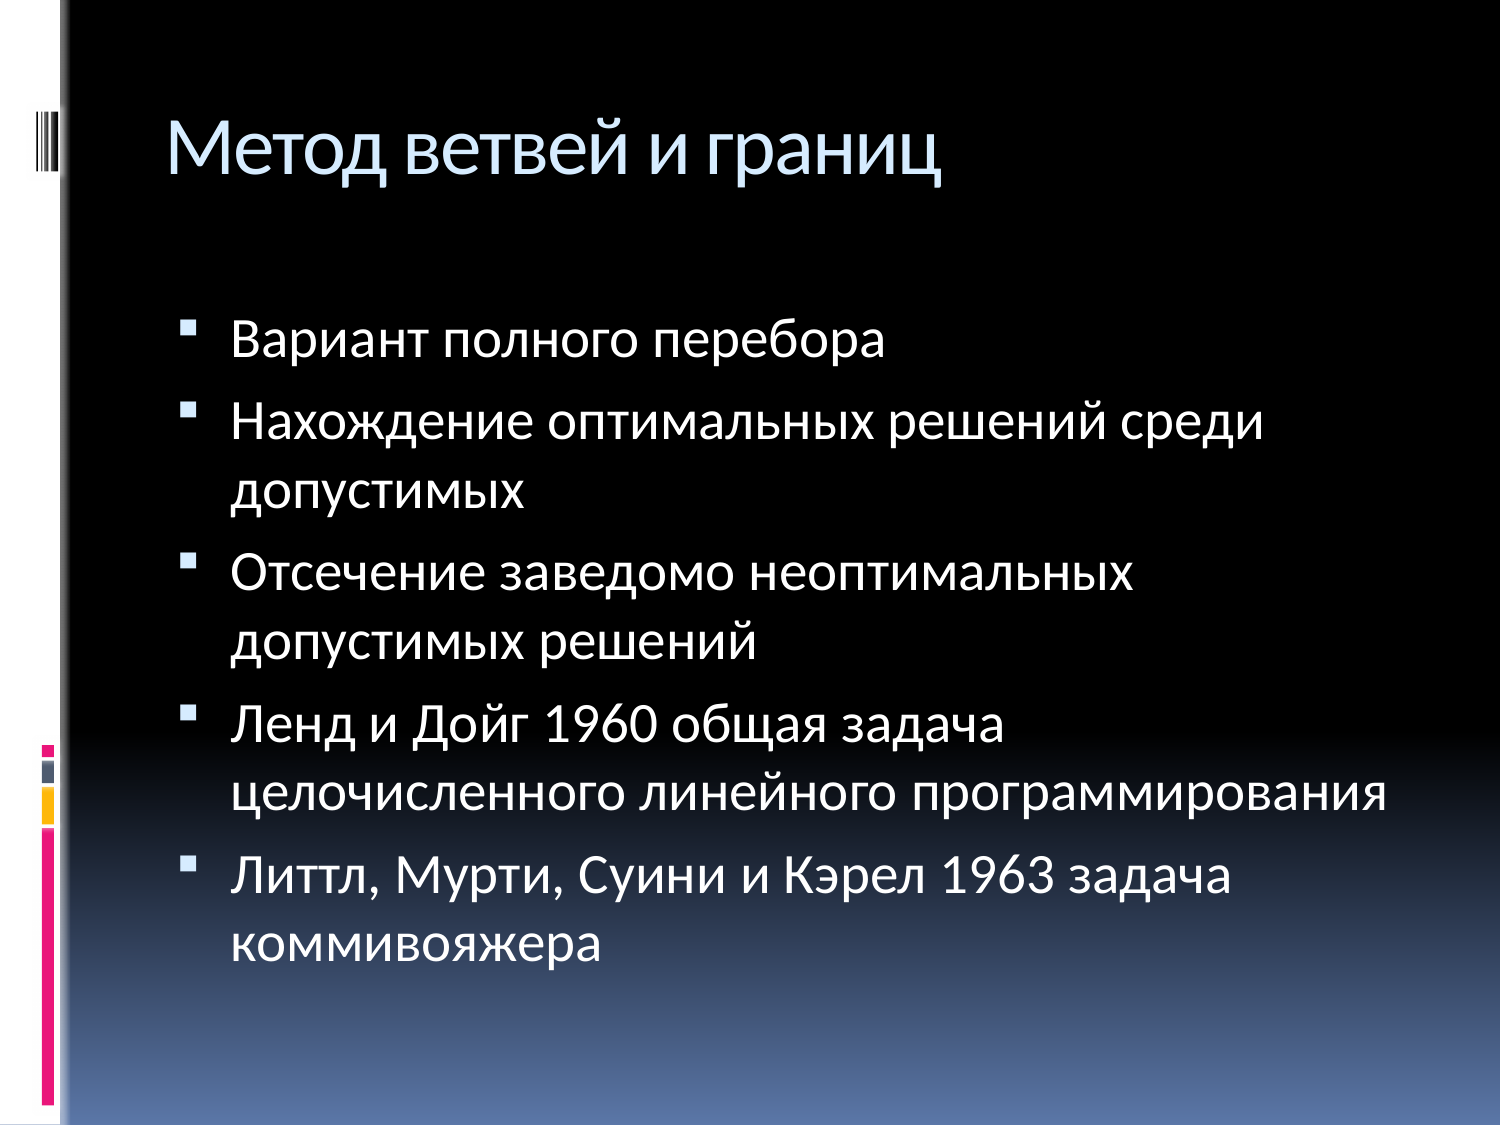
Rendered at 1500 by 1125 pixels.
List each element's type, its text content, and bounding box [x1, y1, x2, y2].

list Вариант полного перебора Нахождение оптимальных решений среди допустимых Отсечение заведомо неоптимальных допустимых решений Ленд и Дойг 1960 общая задача целочисленного линейного программирования Литтл, Мурти, Суини и Кэрел 1963 задача коммивояжера [150, 292, 1425, 1043]
title Метод ветвей и границ [150, 83, 1425, 234]
